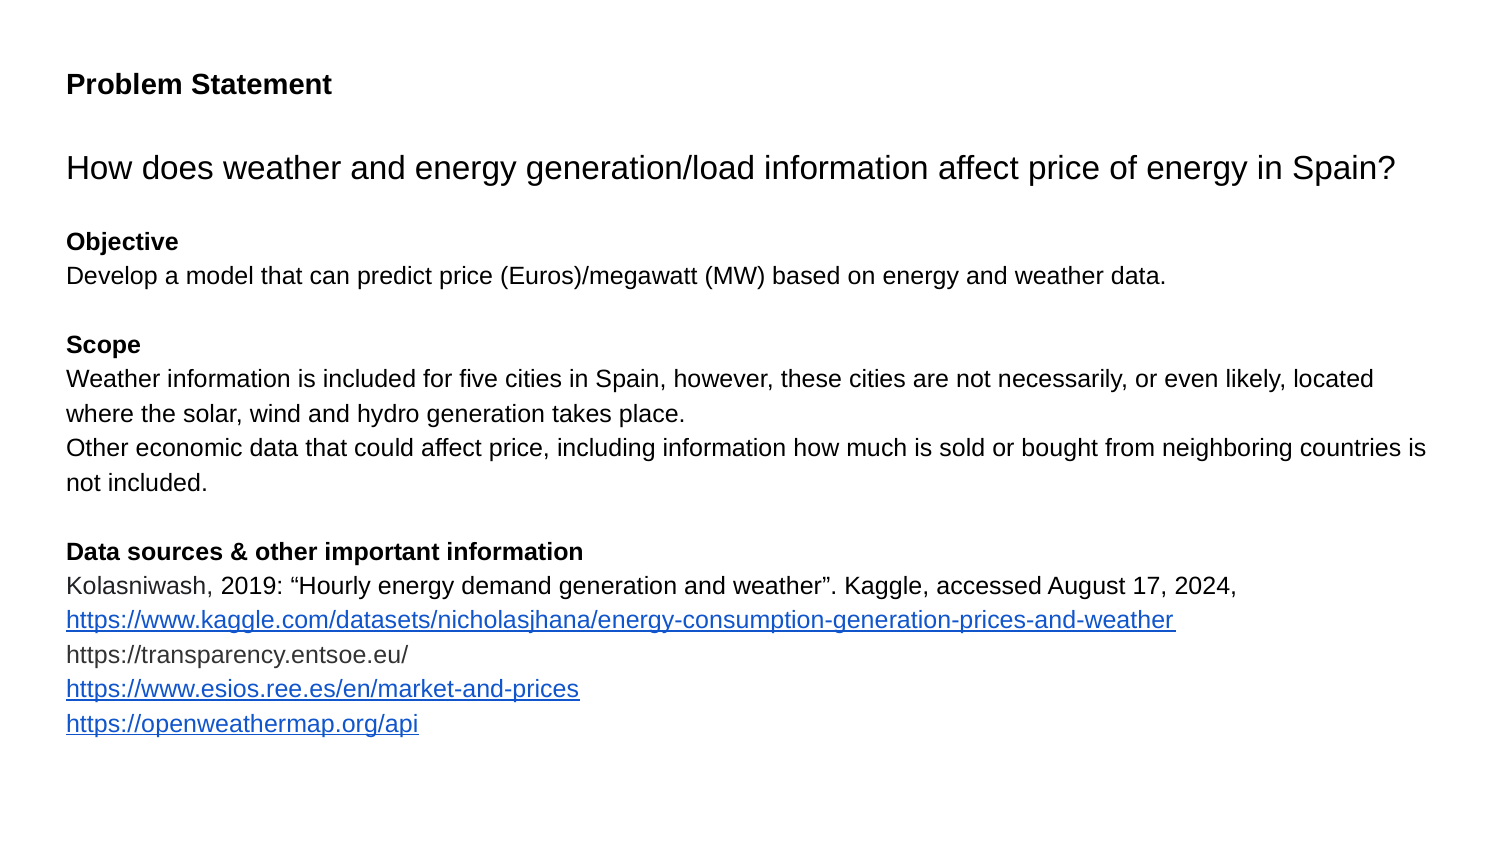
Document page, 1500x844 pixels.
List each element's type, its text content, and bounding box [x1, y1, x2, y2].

text_box Problem Statement How does weather and energy generation/load information affect price of energy in Spain? Objective Develop a model that can predict price (Euros)/megawatt (MW) based on energy and weather data. Scope Weather information is included for five cities in Spain, however, these cities are not necessarily, or even likely, located where the solar, wind and hydro generation takes place. Other economic data that could affect price, including information how much is sold or bought from neighboring countries is not included. Data sources & other important information Kolasniwash, 2019: “Hourly energy demand generation and weather”. Kaggle, accessed August 17, 2024, https://www.kaggle.com/datasets/nicholasjhana/energy-consumption-generation-prices-and-weather https://transparency.entsoe.eu/ https://www.esios.ree.es/en/market-and-prices https://openweathermap.org/api [51, 45, 1449, 813]
